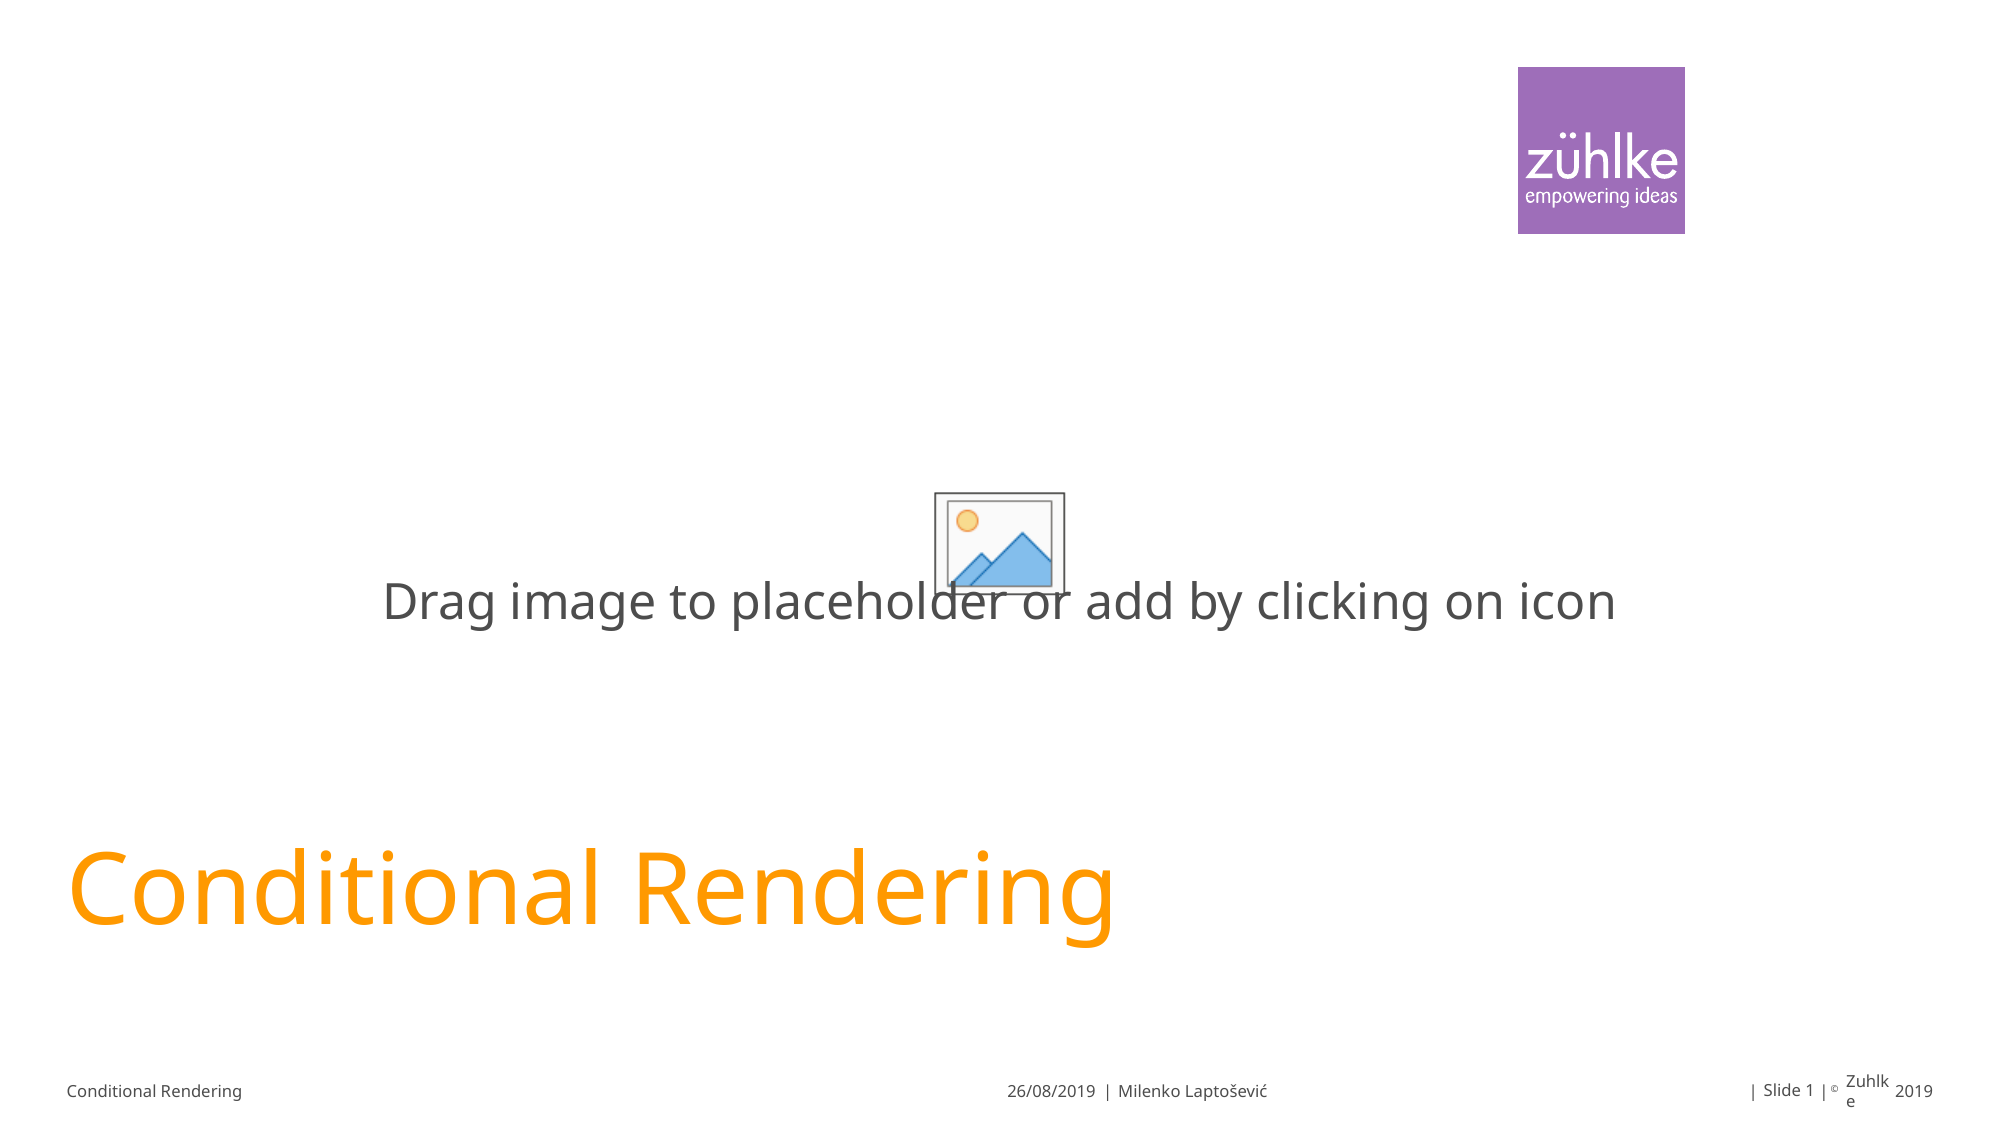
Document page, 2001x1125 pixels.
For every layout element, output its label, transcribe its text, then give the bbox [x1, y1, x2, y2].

title Conditional Rendering [66, 830, 1934, 1059]
picture [66, 294, 1934, 794]
